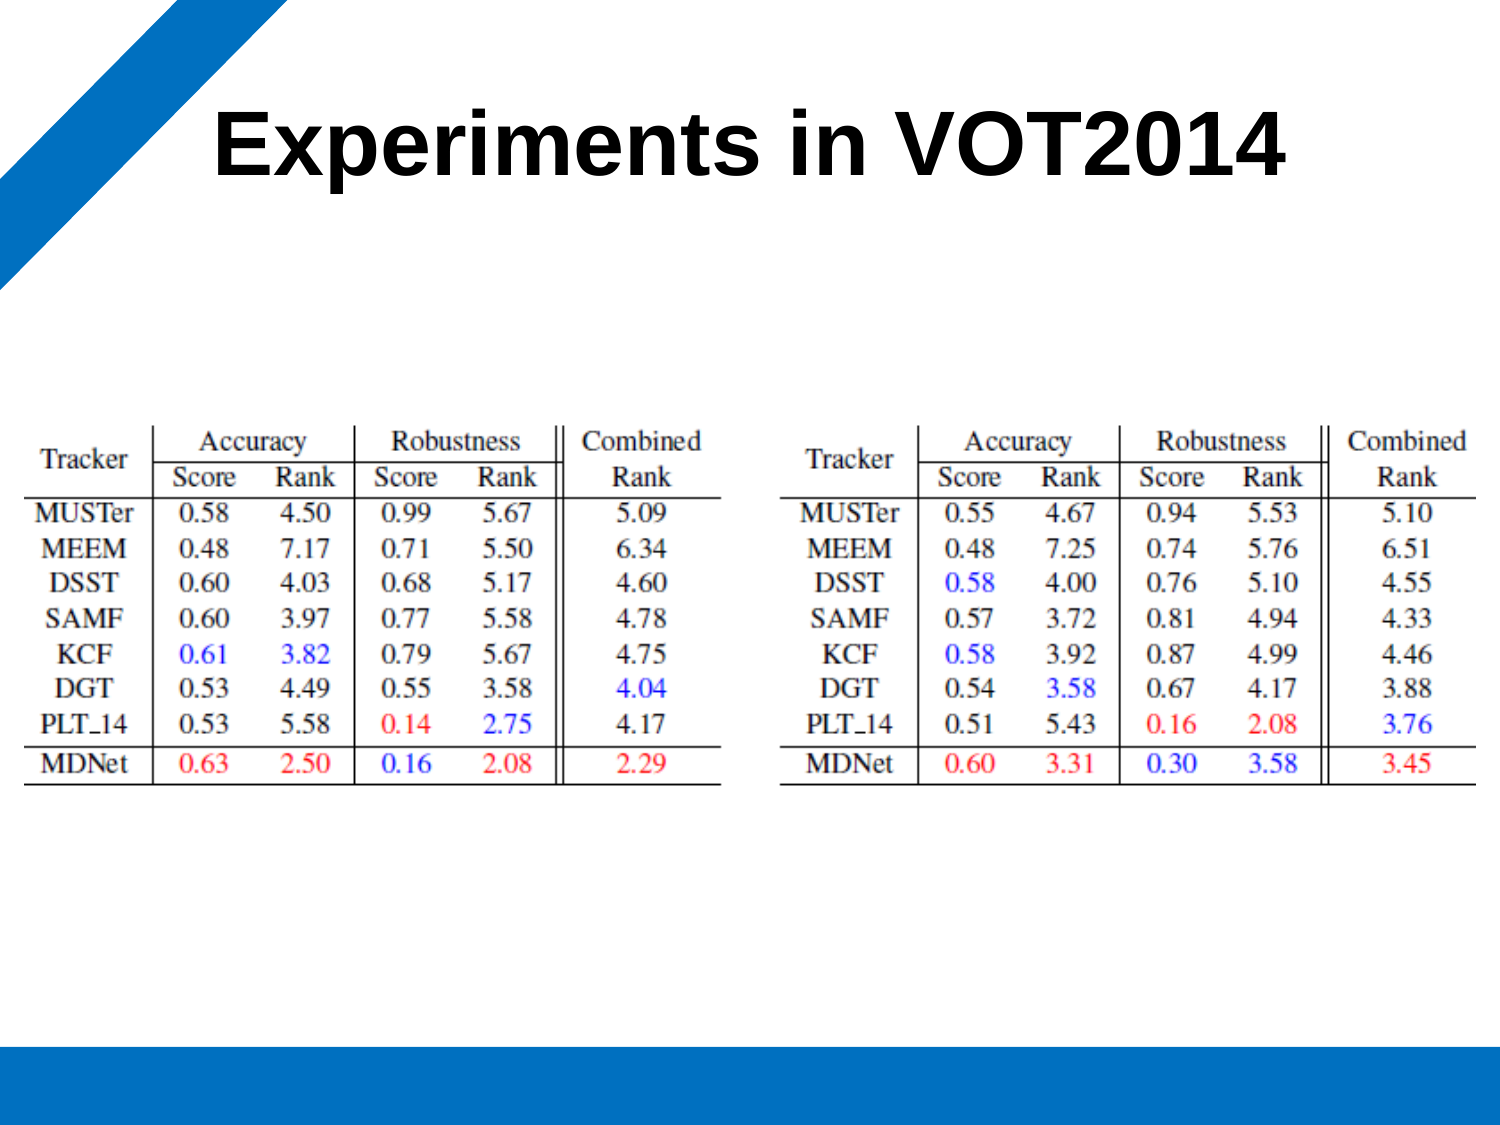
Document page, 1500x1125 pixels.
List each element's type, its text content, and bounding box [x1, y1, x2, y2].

text_box [0, 0, 288, 291]
title Experiments in VOT2014 [75, 45, 1425, 233]
text_box [0, 1046, 1500, 1125]
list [24, 408, 1476, 793]
